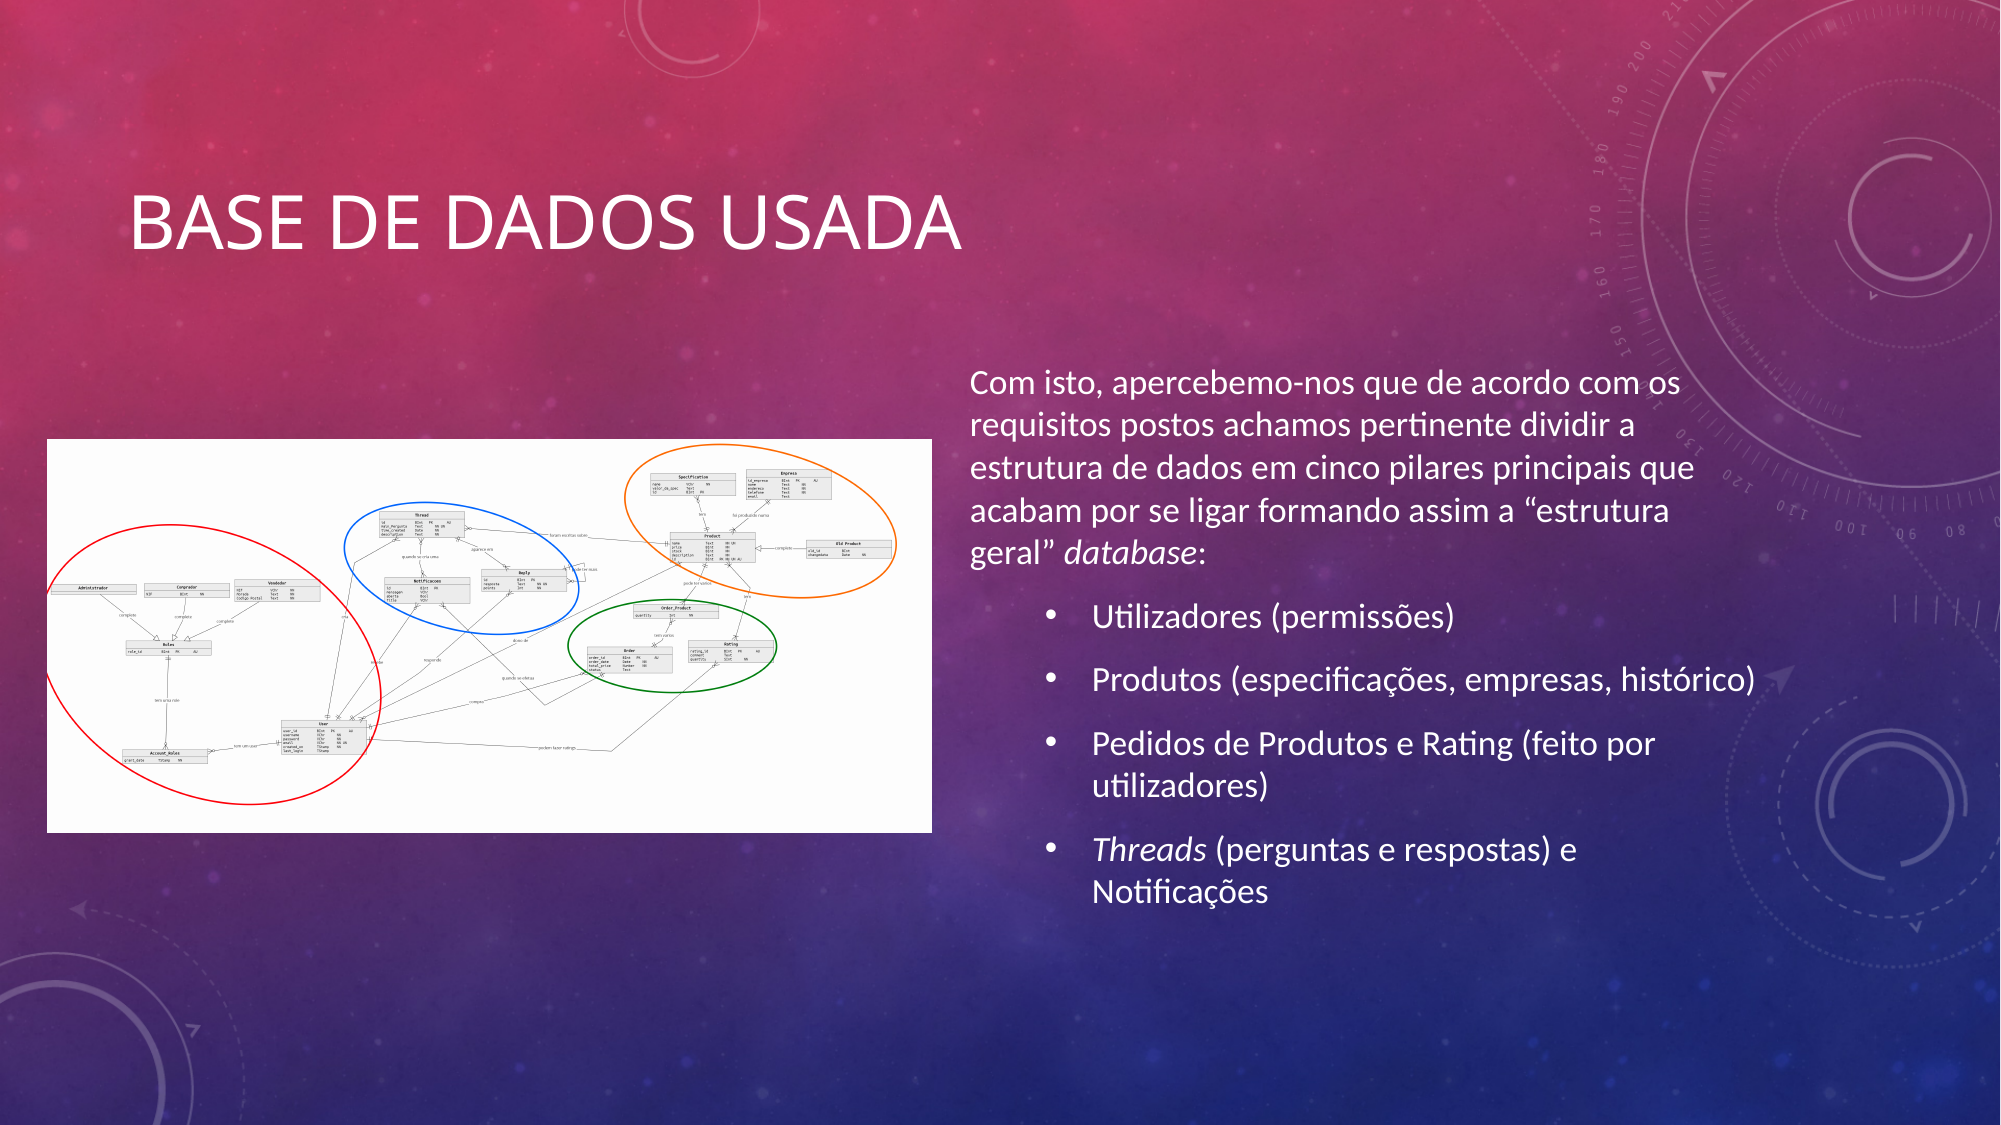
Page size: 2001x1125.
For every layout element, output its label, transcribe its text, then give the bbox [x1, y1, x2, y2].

list Com isto, apercebemo-nos que de acordo com os requisitos postos achamos pertinente dividir a estrutura de dados em cinco pilares principais que acabam por se ligar formando assim a “estrutura geral” database: Utilizadores (permissões) Produtos (especificações, empresas, histórico) Pedidos de Produtos e Rating (feito por utilizadores) Threads (perguntas e respostas) e Notificações [955, 351, 1775, 950]
picture [0, 0, 2001, 1125]
title Base de dados usada [112, 99, 1775, 339]
